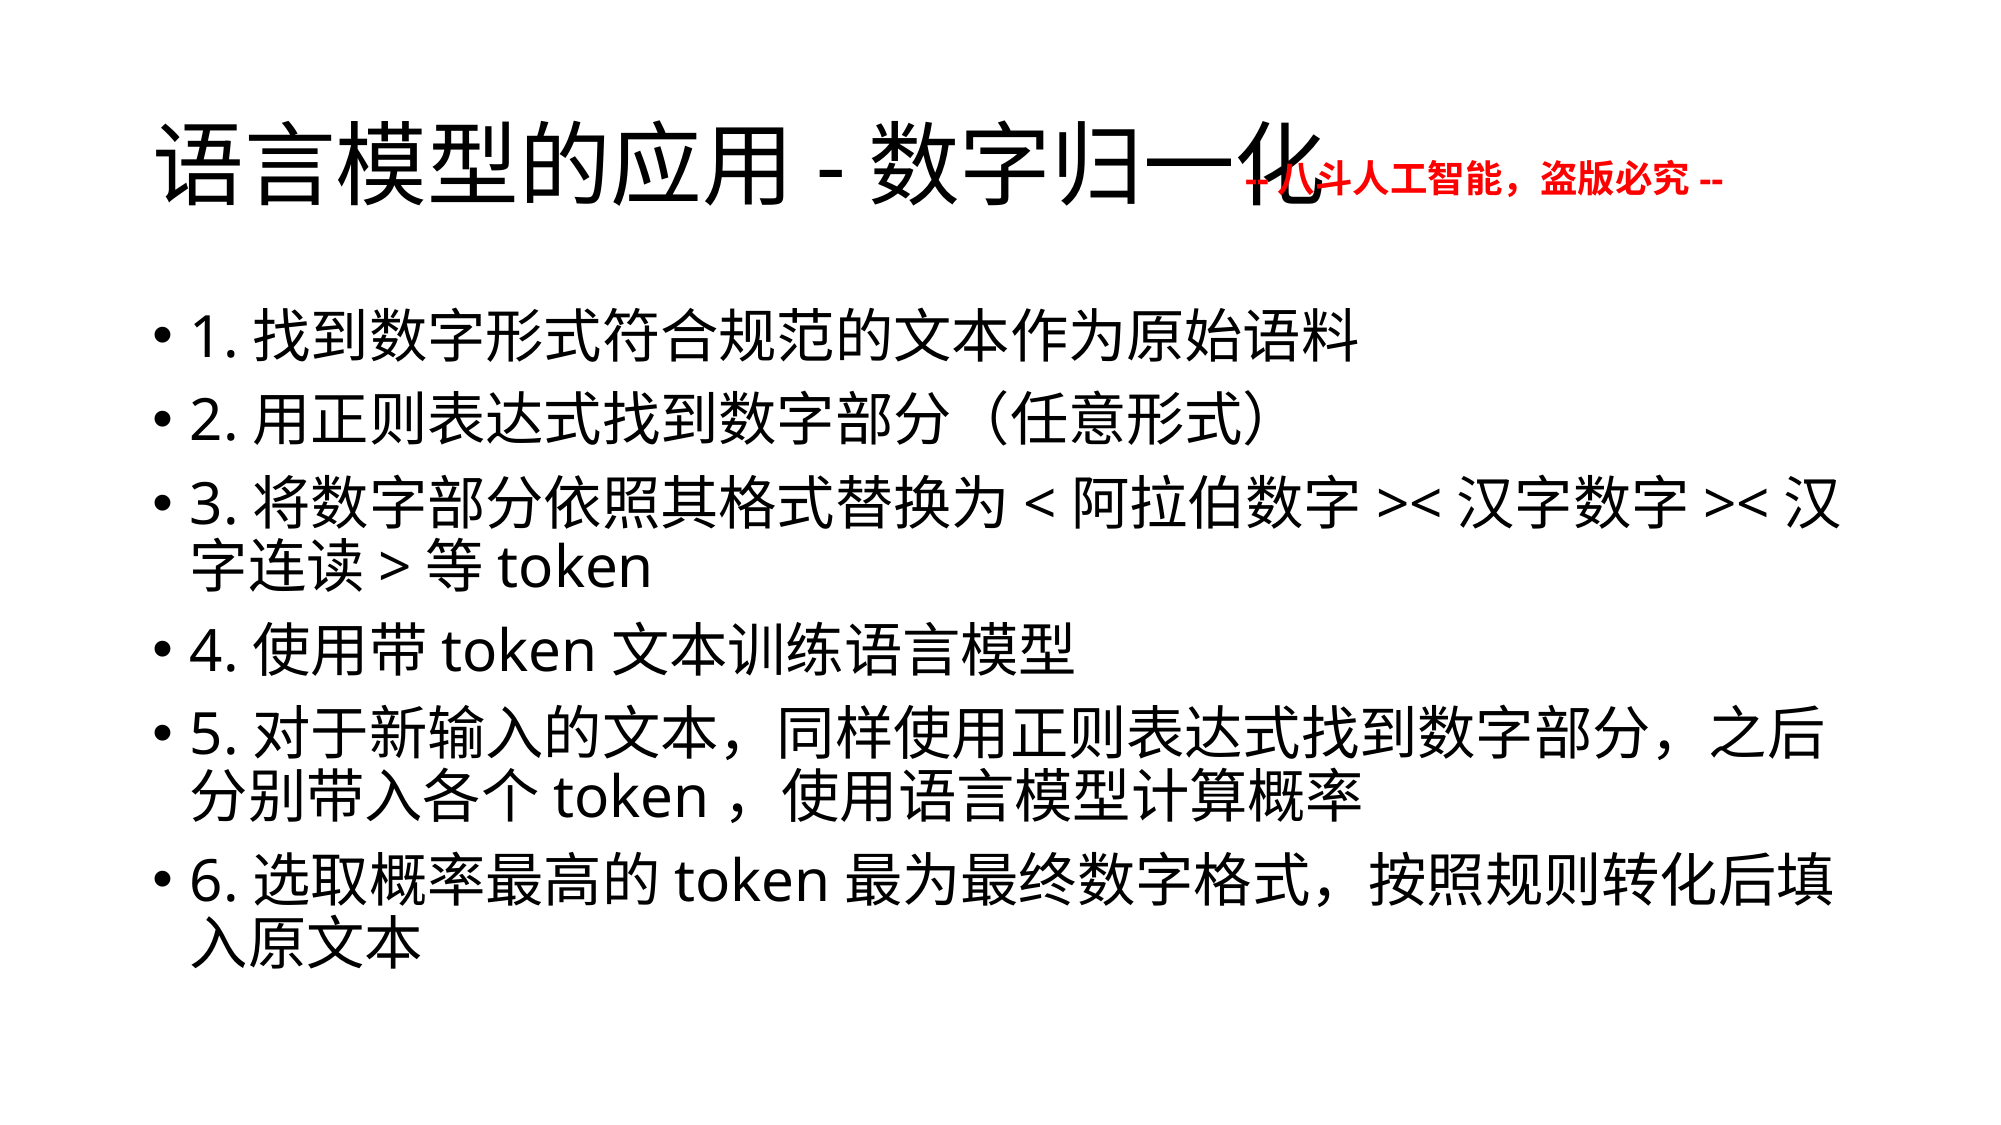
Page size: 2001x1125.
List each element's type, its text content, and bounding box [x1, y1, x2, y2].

list 1.找到数字形式符合规范的文本作为原始语料 2.用正则表达式找到数字部分（任意形式） 3.将数字部分依照其格式替换为<阿拉伯数字><汉字数字><汉字连读>等token 4.使用带token文本训练语言模型 5.对于新输入的文本，同样使用正则表达式找到数字部分，之后分别带入各个token，使用语言模型计算概率 6.选取概率最高的token最为最终数字格式，按照规则转化后填入原文本 [137, 299, 1863, 1014]
title 语言模型的应用-数字归一化 [137, 59, 1863, 278]
text_box --八斗人工智能，盗版必究-- [1230, 147, 1750, 208]
